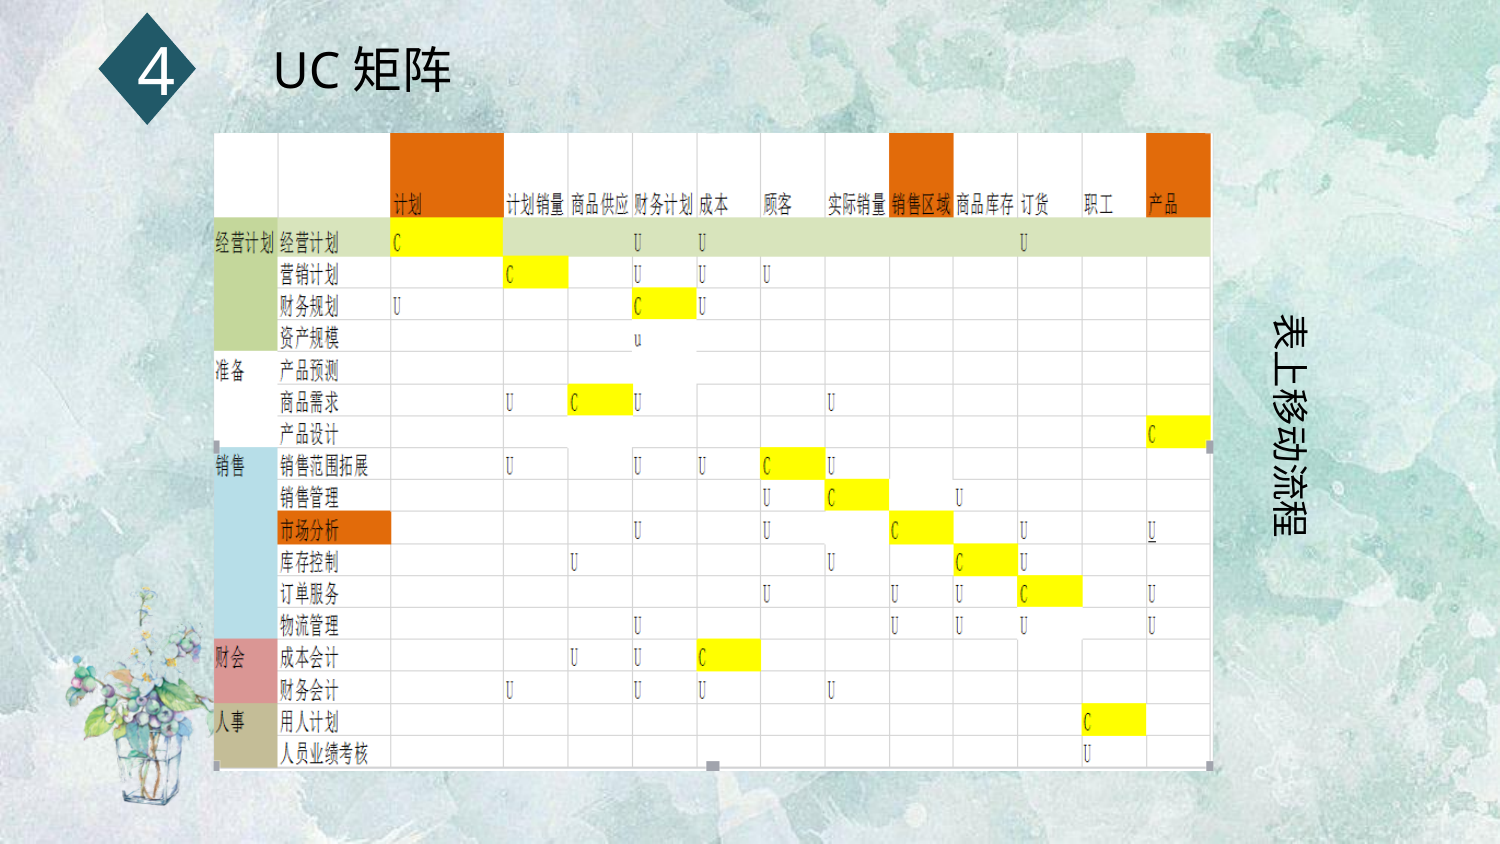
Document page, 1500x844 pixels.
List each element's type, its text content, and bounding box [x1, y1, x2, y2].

text_box UC矩阵 [257, 30, 1097, 106]
text_box 表上移动流程 [1246, 298, 1322, 707]
picture [0, 0, 1500, 844]
text_box 4 [96, 10, 198, 128]
